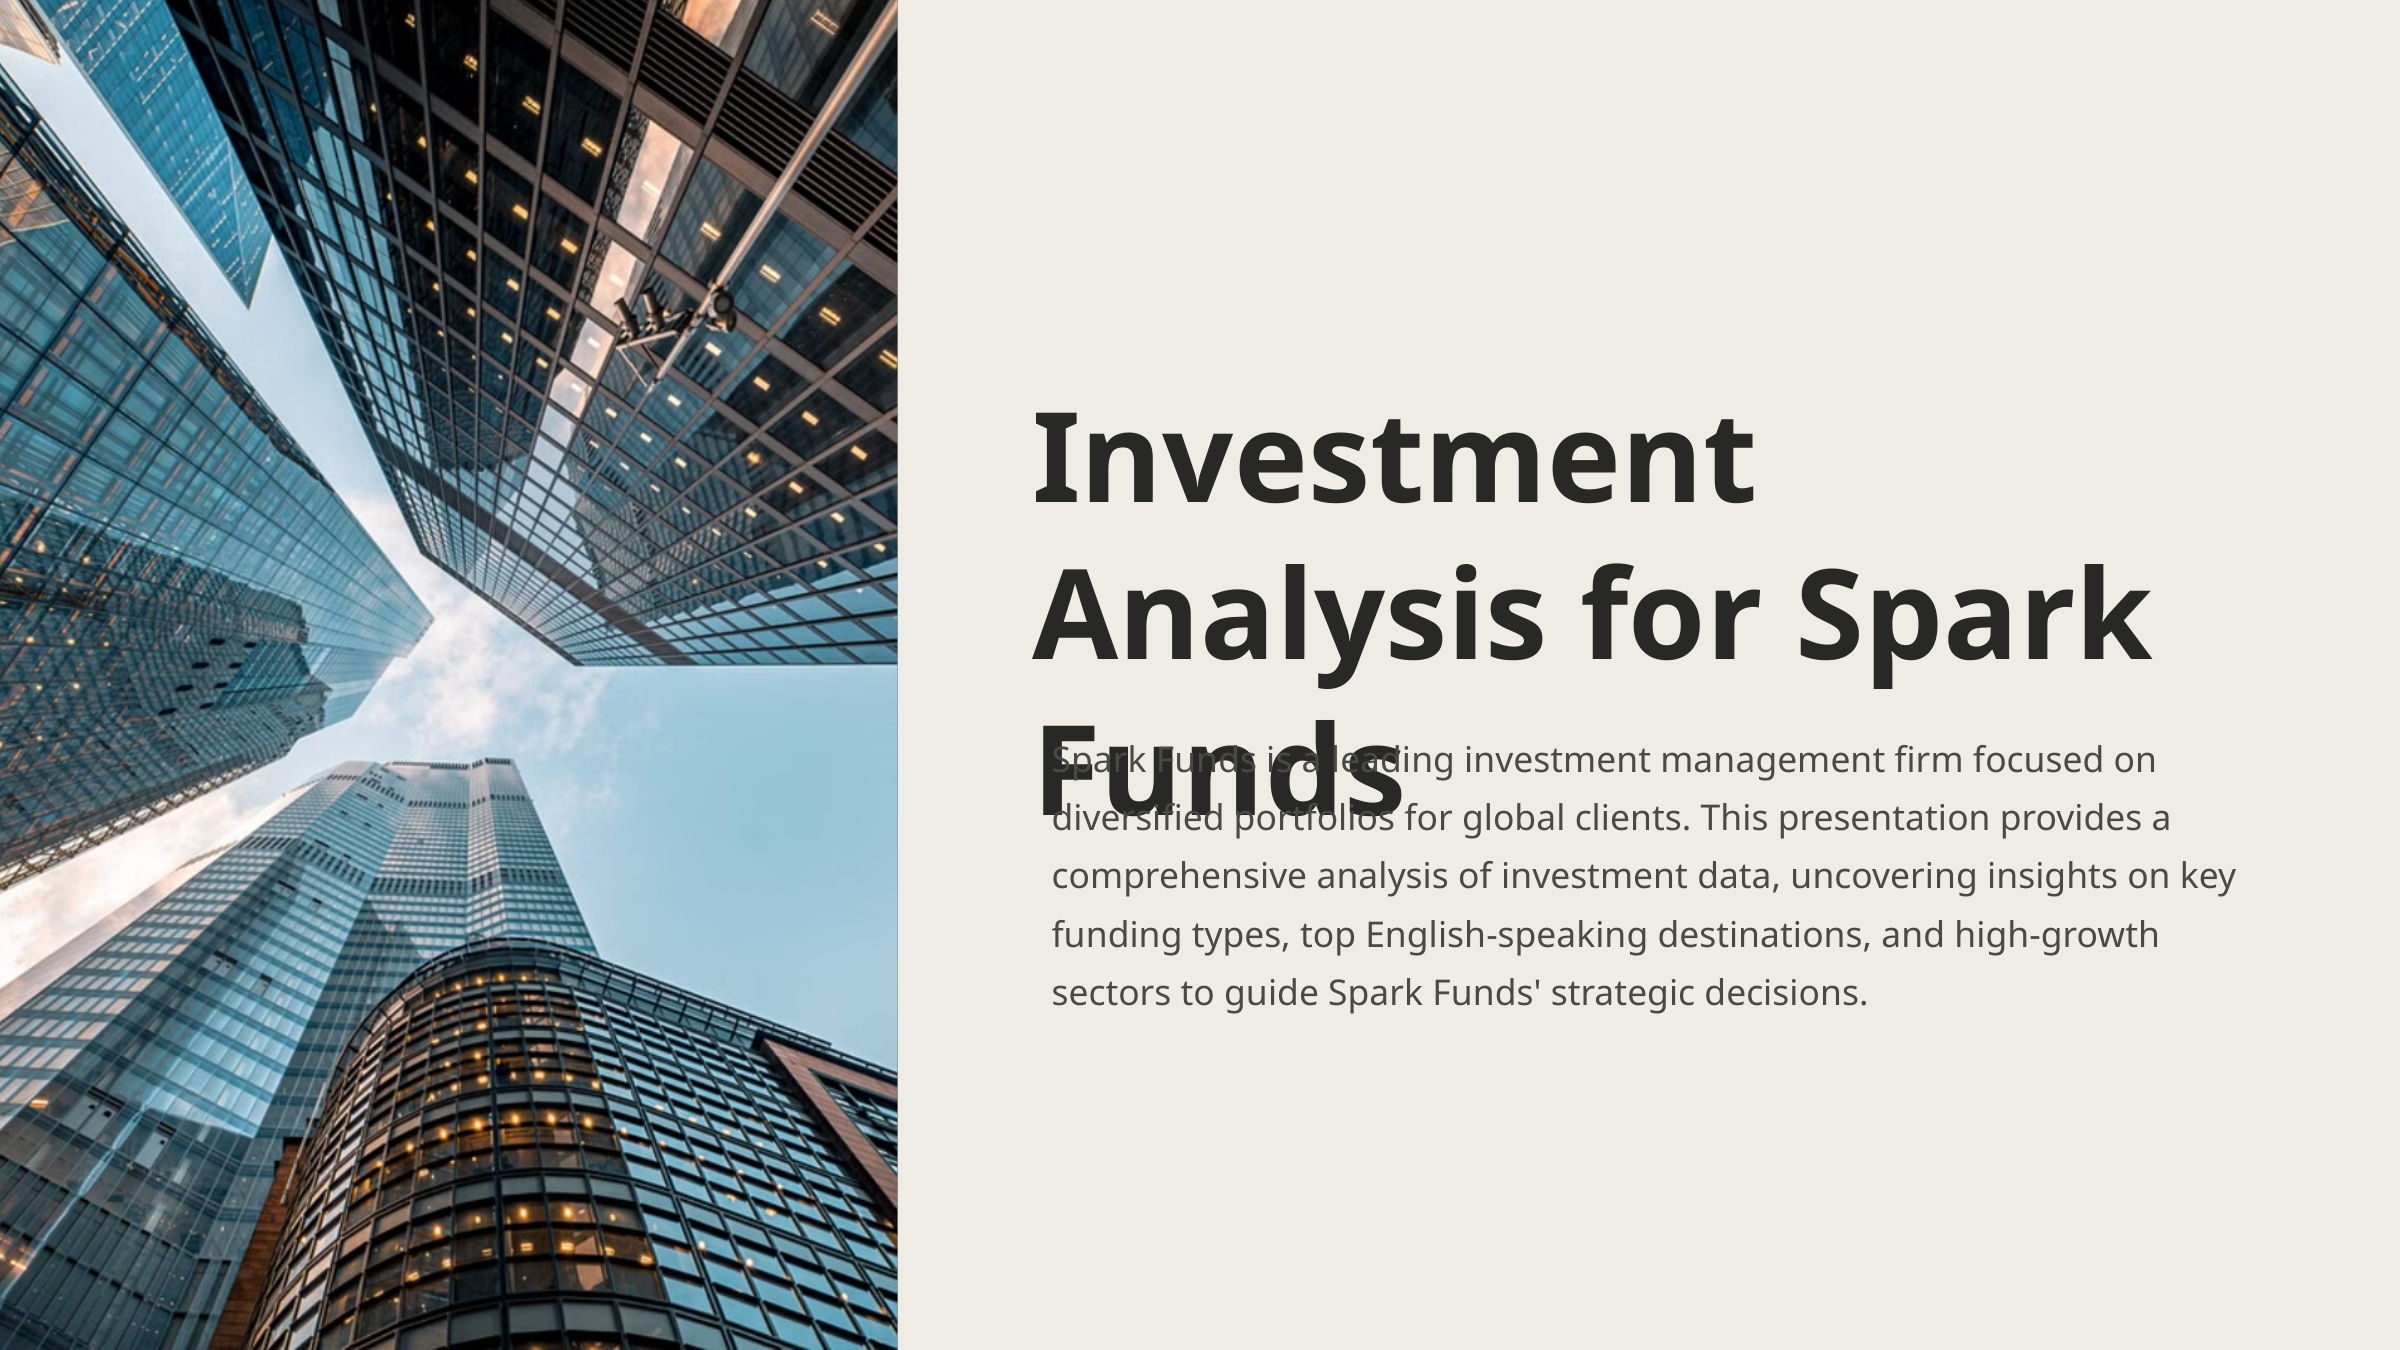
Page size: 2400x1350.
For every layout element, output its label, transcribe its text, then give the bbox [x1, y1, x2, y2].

picture [0, 0, 899, 1350]
text_box [899, 0, 2400, 1350]
text_box Spark Funds is a leading investment management firm focused on diversified portfolios for global clients. This presentation provides a comprehensive analysis of investment data, uncovering insights on key funding types, top English-speaking destinations, and high-growth sectors to guide Spark Funds' strategic decisions. [1044, 713, 2256, 1021]
text_box Investment Analysis for Spark Funds [1024, 364, 2276, 848]
